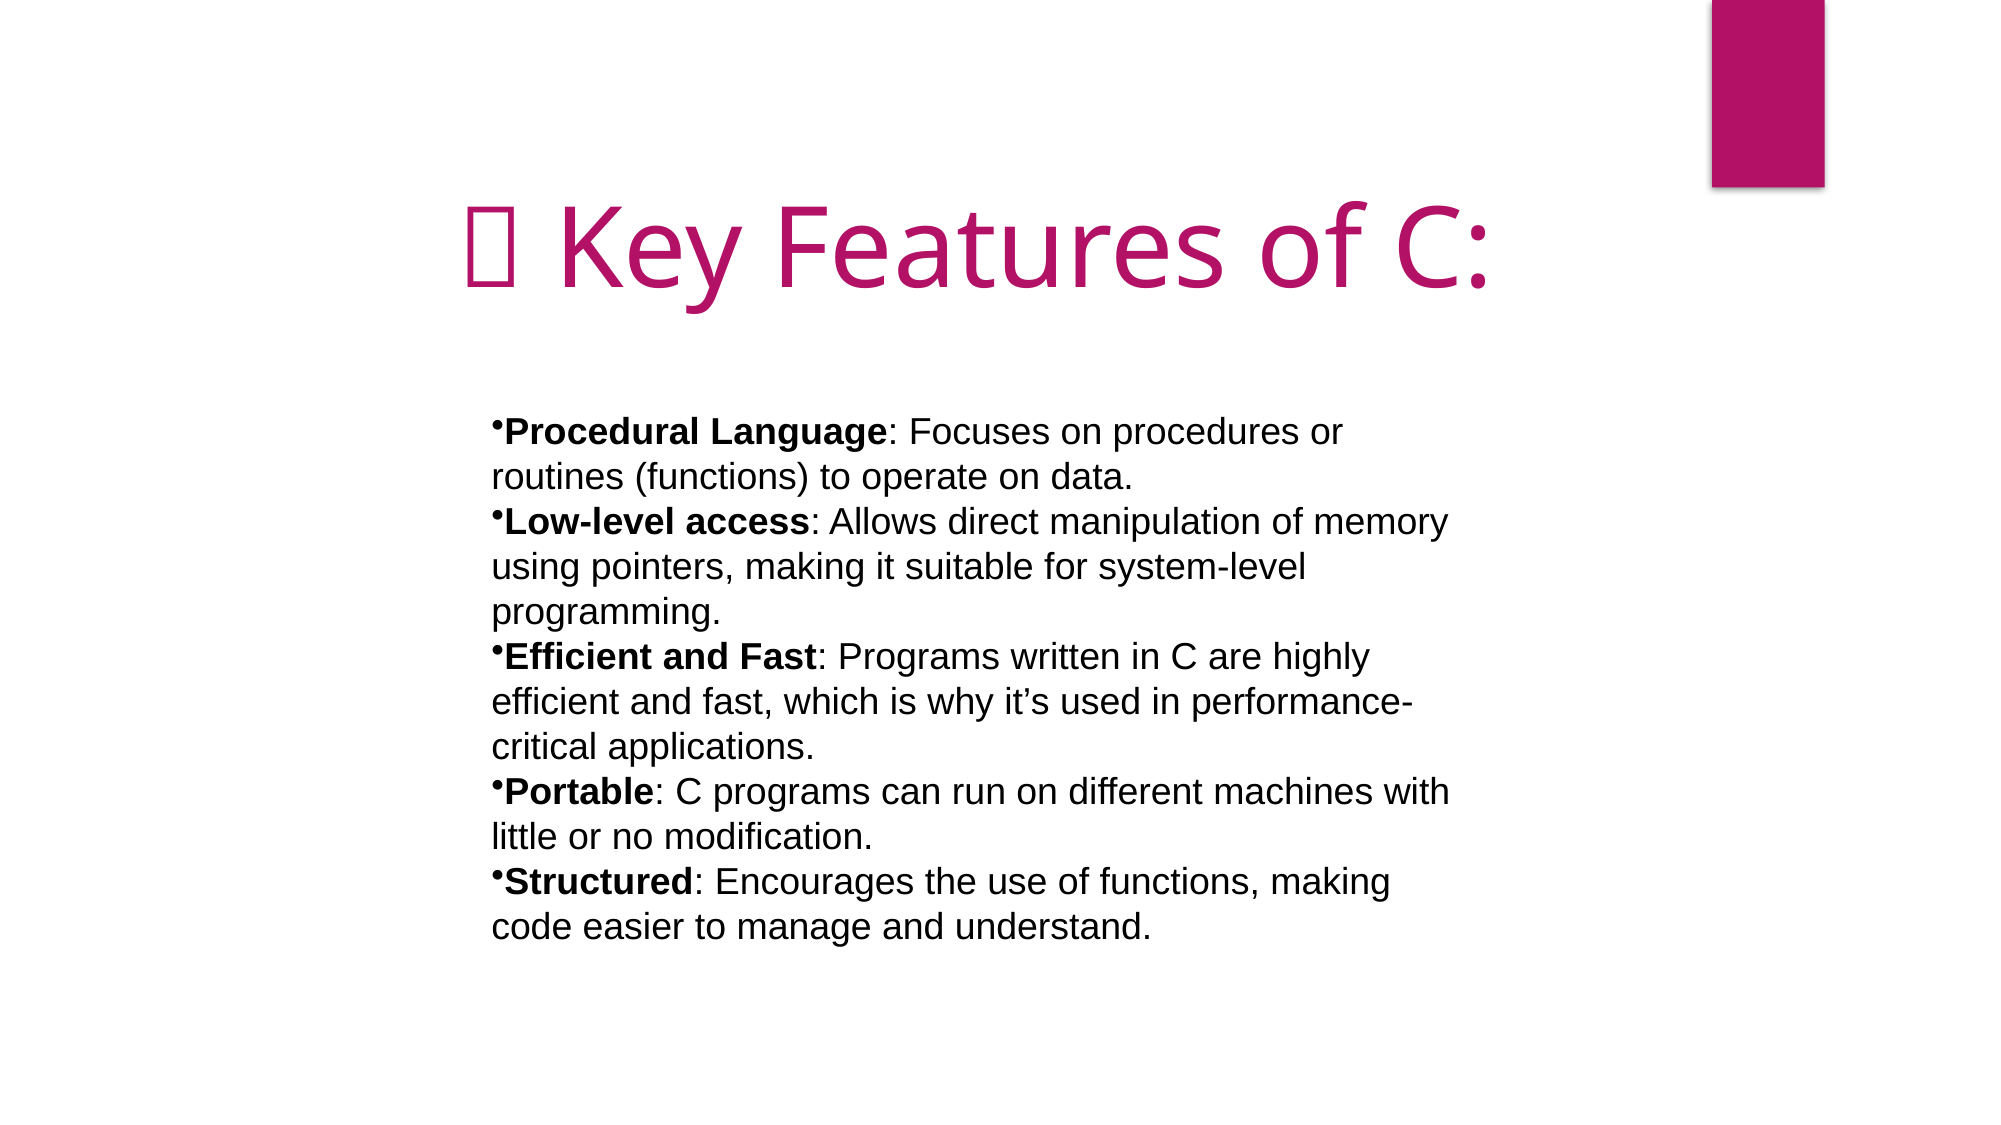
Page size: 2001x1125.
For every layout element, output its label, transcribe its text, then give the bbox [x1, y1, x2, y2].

text_box Procedural Language: Focuses on procedures or routines (functions) to operate on data. Low-level access: Allows direct manipulation of memory using pointers, making it suitable for system-level programming. Efficient and Fast: Programs written in C are highly efficient and fast, which is why it’s used in performance-critical applications. Portable: C programs can run on different machines with little or no modification. Structured: Encourages the use of functions, making code easier to manage and understand. [476, 400, 1477, 955]
text_box 🔧 Key Features of C: [442, 167, 1511, 318]
